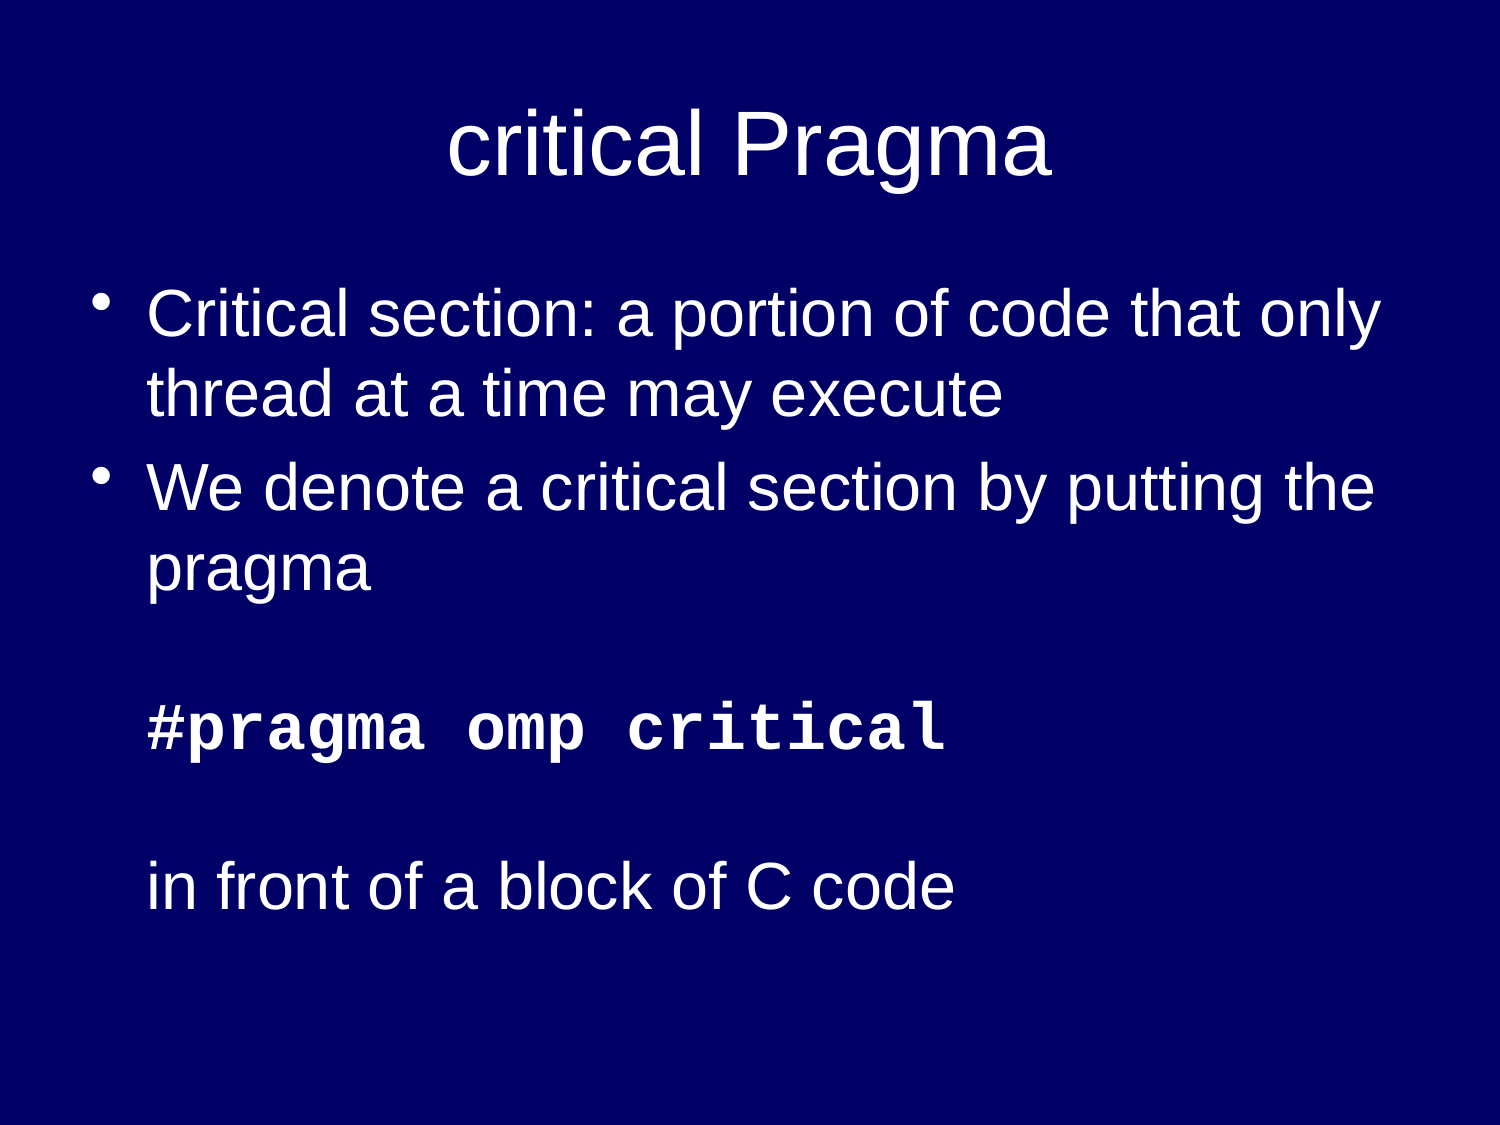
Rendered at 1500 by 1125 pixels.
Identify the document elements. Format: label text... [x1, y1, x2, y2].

list Critical section: a portion of code that only thread at a time may execute We denote a critical section by putting the pragma #pragma omp critical in front of a block of C code [74, 262, 1426, 1006]
title critical Pragma [74, 44, 1426, 233]
